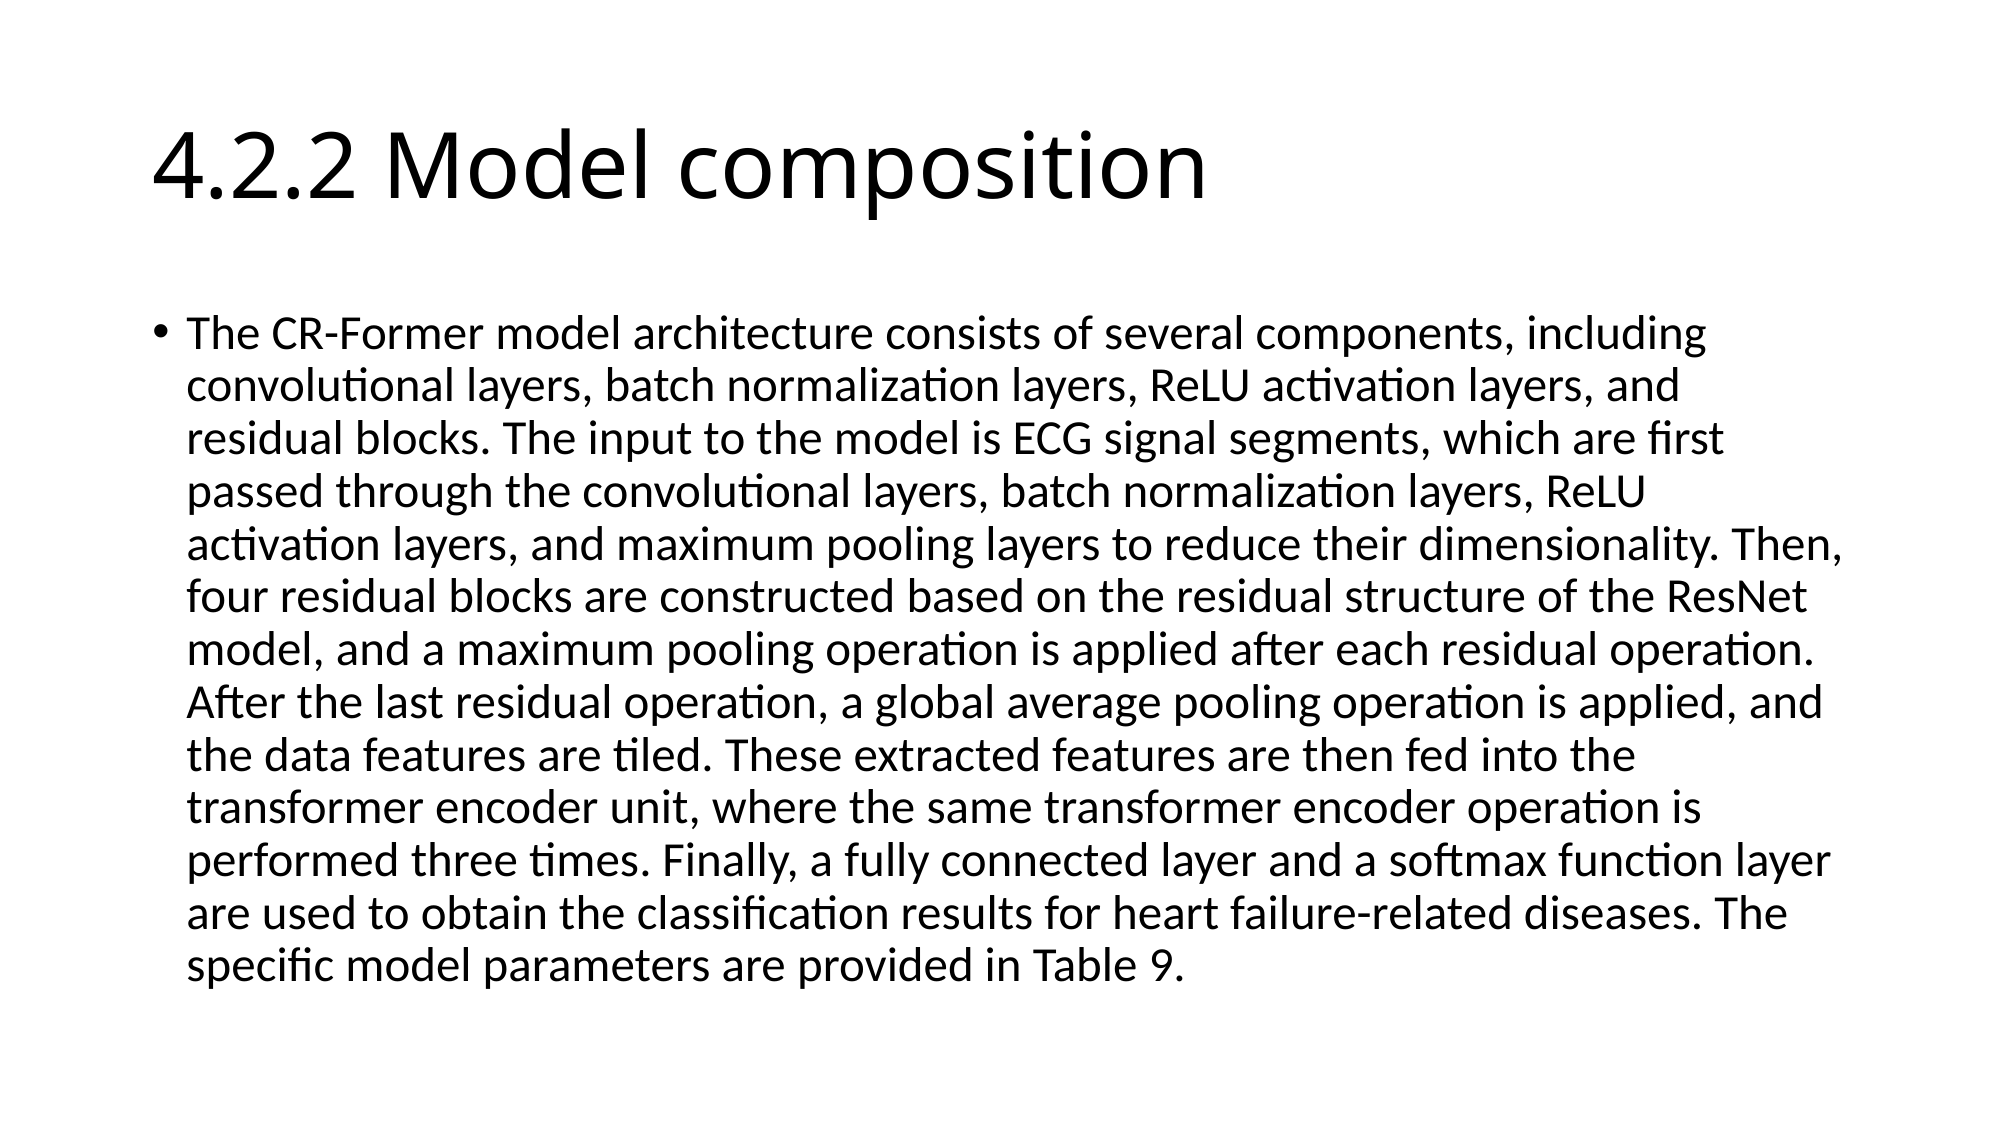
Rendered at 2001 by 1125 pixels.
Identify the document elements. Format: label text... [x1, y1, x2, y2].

list The CR-Former model architecture consists of several components, including convolutional layers, batch normalization layers, ReLU activation layers, and residual blocks. The input to the model is ECG signal segments, which are first passed through the convolutional layers, batch normalization layers, ReLU activation layers, and maximum pooling layers to reduce their dimensionality. Then, four residual blocks are constructed based on the residual structure of the ResNet model, and a maximum pooling operation is applied after each residual operation. After the last residual operation, a global average pooling operation is applied, and the data features are tiled. These extracted features are then fed into the transformer encoder unit, where the same transformer encoder operation is performed three times. Finally, a fully connected layer and a softmax function layer are used to obtain the classification results for heart failure-related diseases. The specific model parameters are provided in Table 9. [137, 299, 1863, 1014]
title 4.2.2 Model composition [137, 59, 1863, 278]
